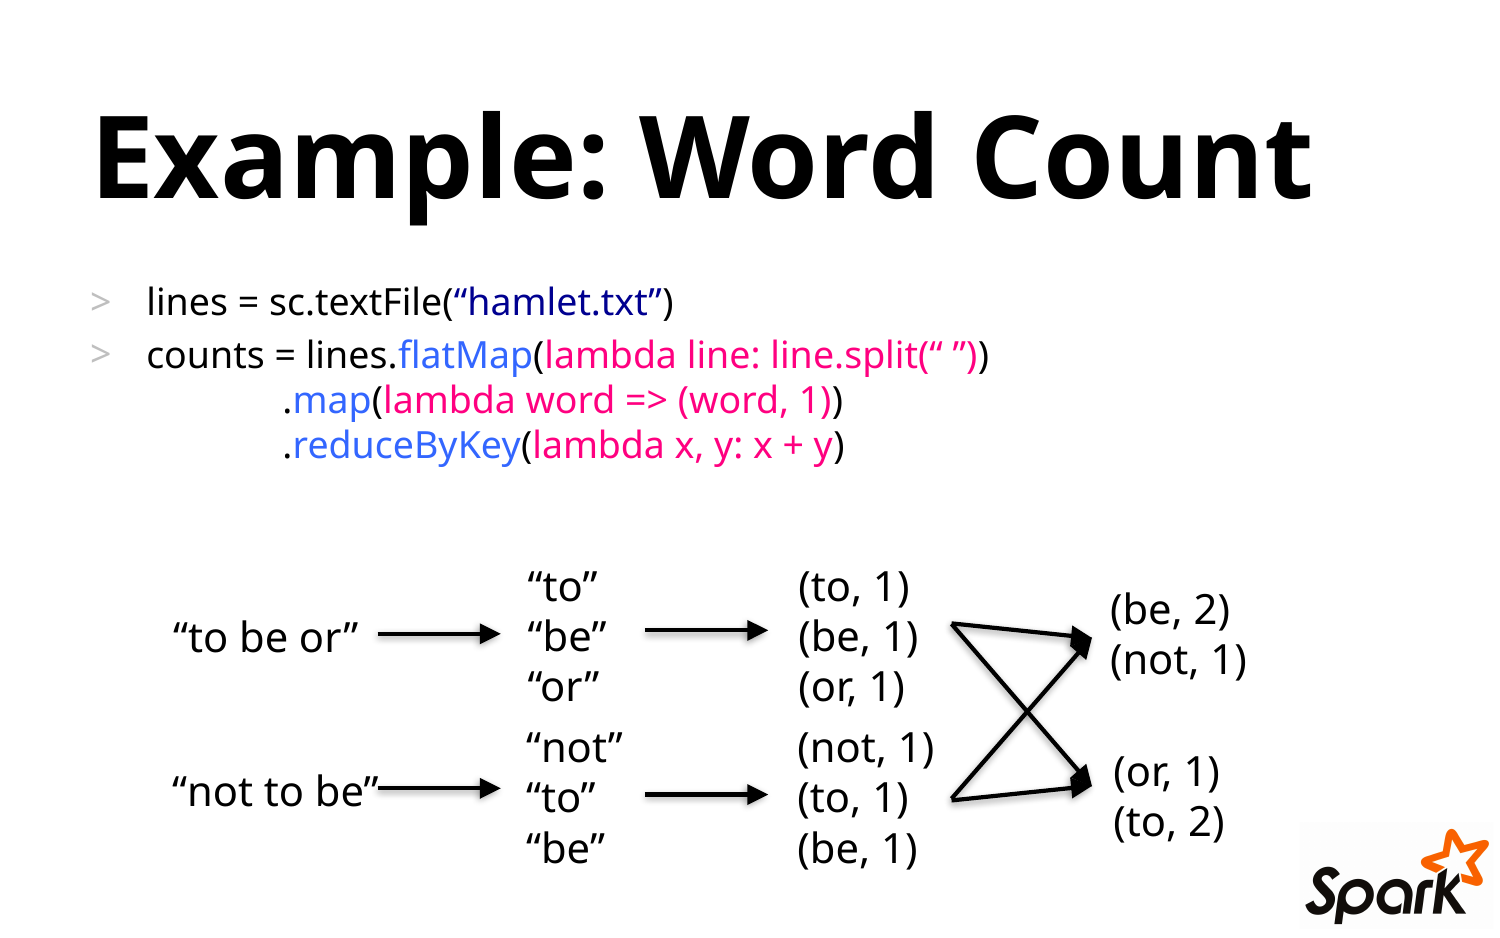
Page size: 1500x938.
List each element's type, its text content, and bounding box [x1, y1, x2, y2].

title Example: Word Count [75, 74, 1425, 231]
list lines = sc.textFile(“hamlet.txt”) counts = lines.flatMap(lambda line: line.split(“ ”)) .map(lambda word => (word, 1)) .reduceByKey(lambda x, y: x + y) [75, 270, 1425, 625]
picture [1299, 822, 1494, 929]
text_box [165, 552, 1256, 881]
